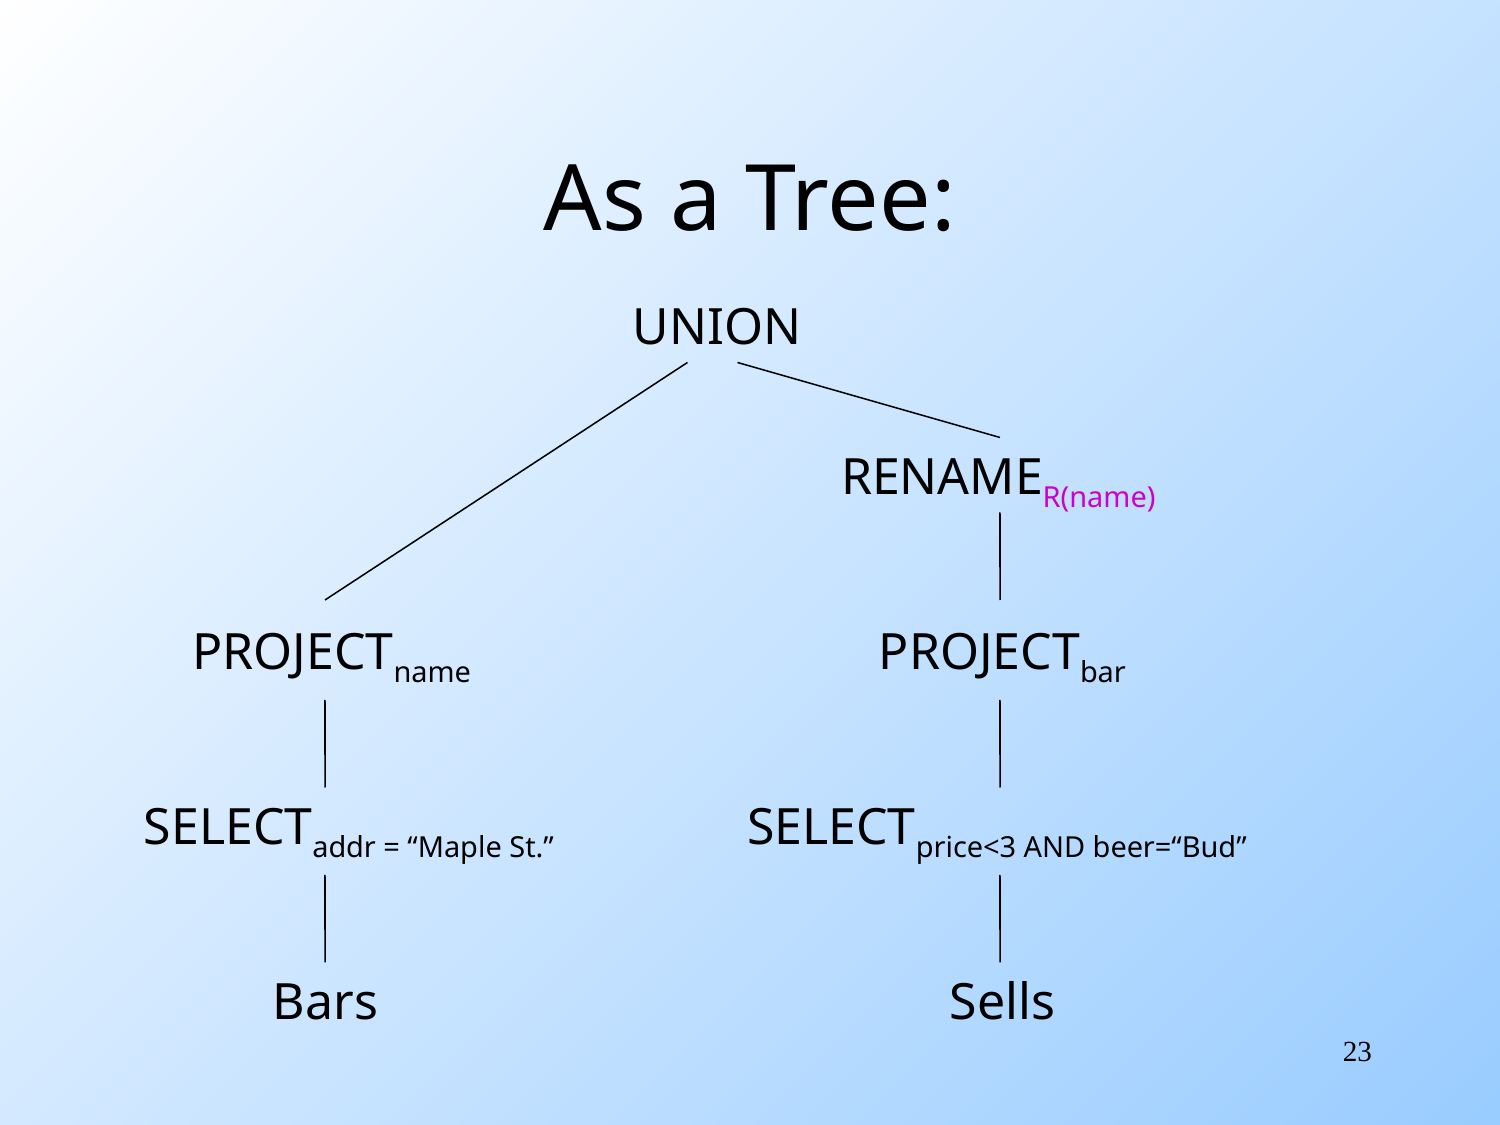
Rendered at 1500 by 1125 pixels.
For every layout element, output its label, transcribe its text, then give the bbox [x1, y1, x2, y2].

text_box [712, 787, 1283, 963]
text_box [112, 787, 586, 963]
slide_number 23 [1074, 1025, 1388, 1100]
text_box Bars [258, 963, 393, 1038]
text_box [324, 287, 1000, 600]
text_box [174, 612, 489, 788]
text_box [1000, 437, 1172, 600]
text_box Sells [934, 963, 1070, 1038]
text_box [862, 612, 1143, 788]
title As a Tree: [112, 99, 1388, 288]
